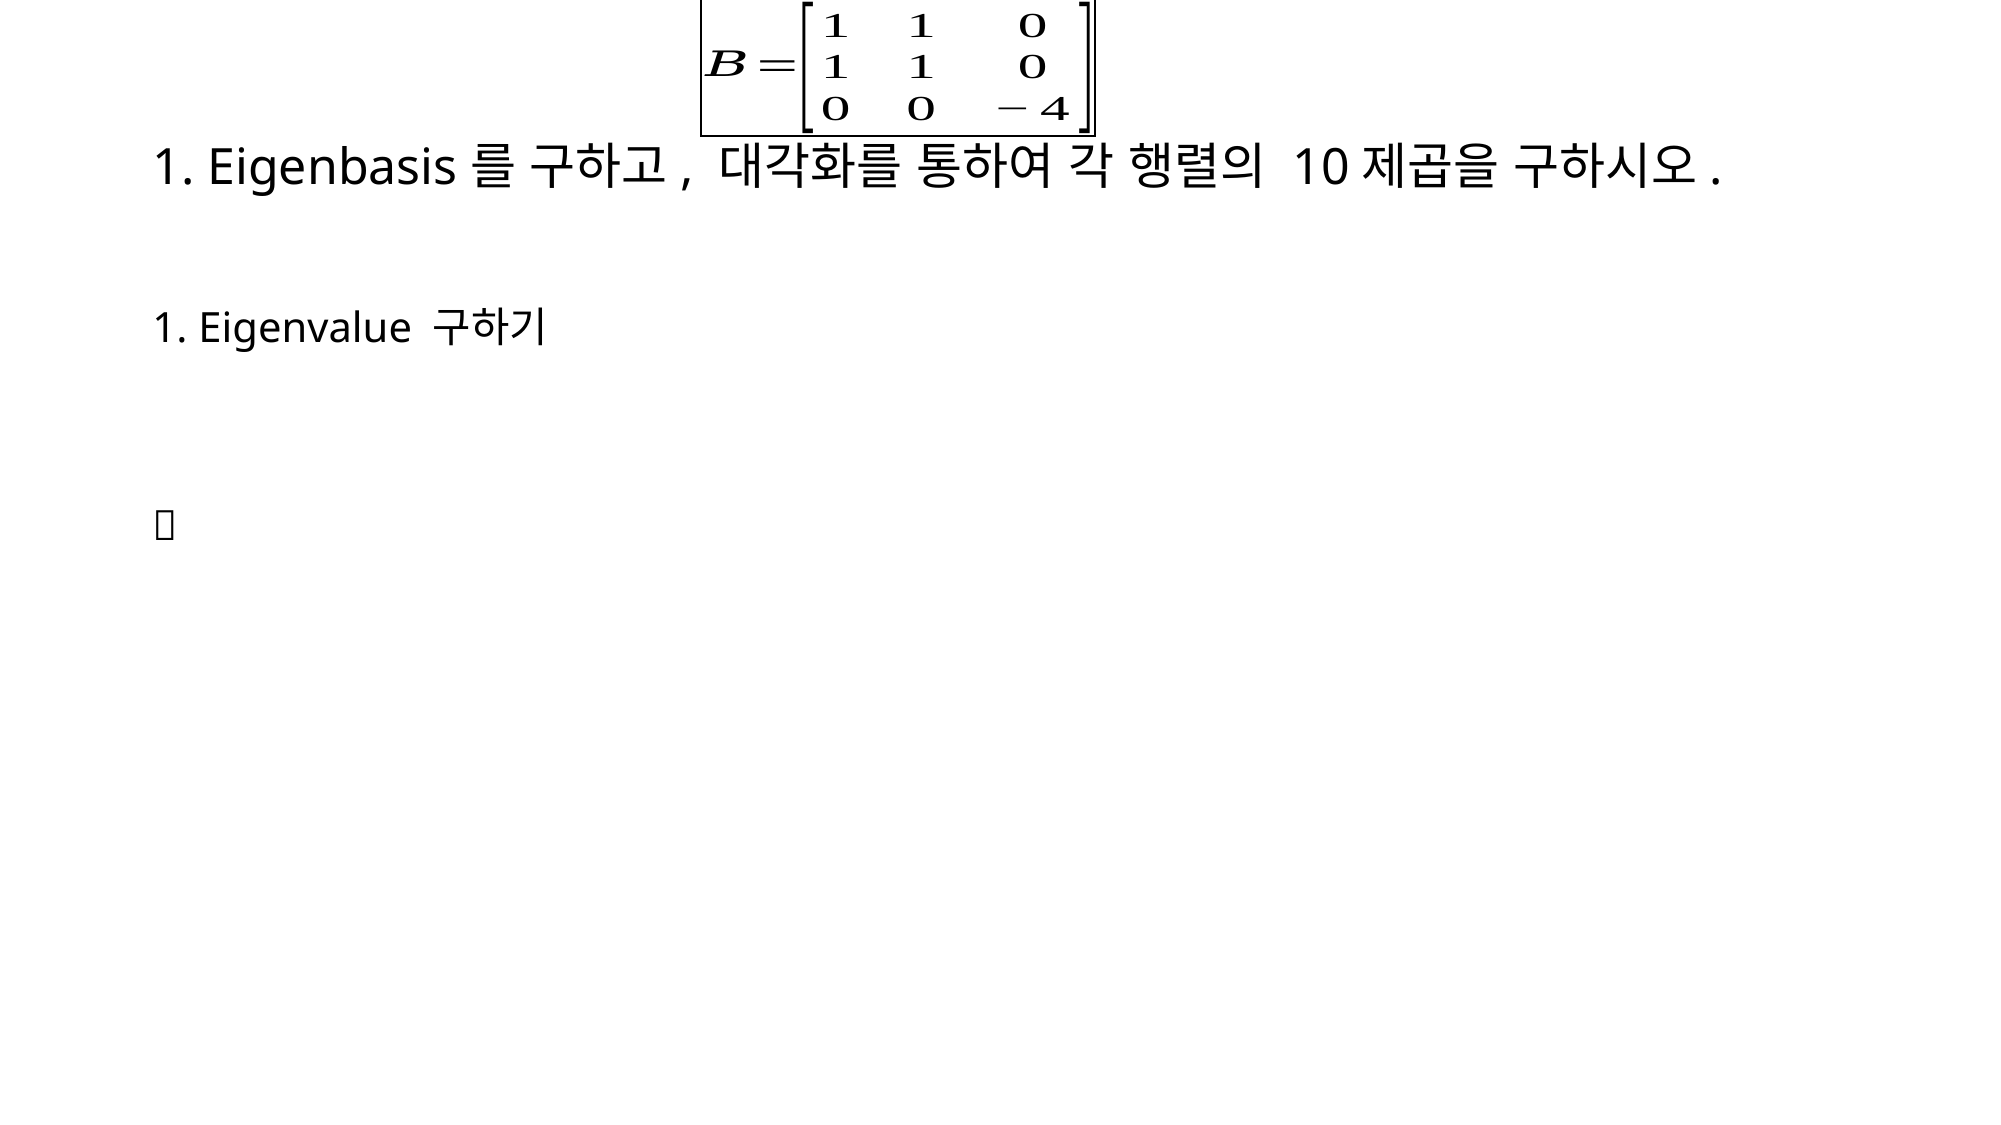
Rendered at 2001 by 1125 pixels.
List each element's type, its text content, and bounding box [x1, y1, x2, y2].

title 1. Eigenbasis를 구하고, 대각화를 통하여 각 행렬의 10제곱을 구하시오. [137, 59, 1863, 278]
